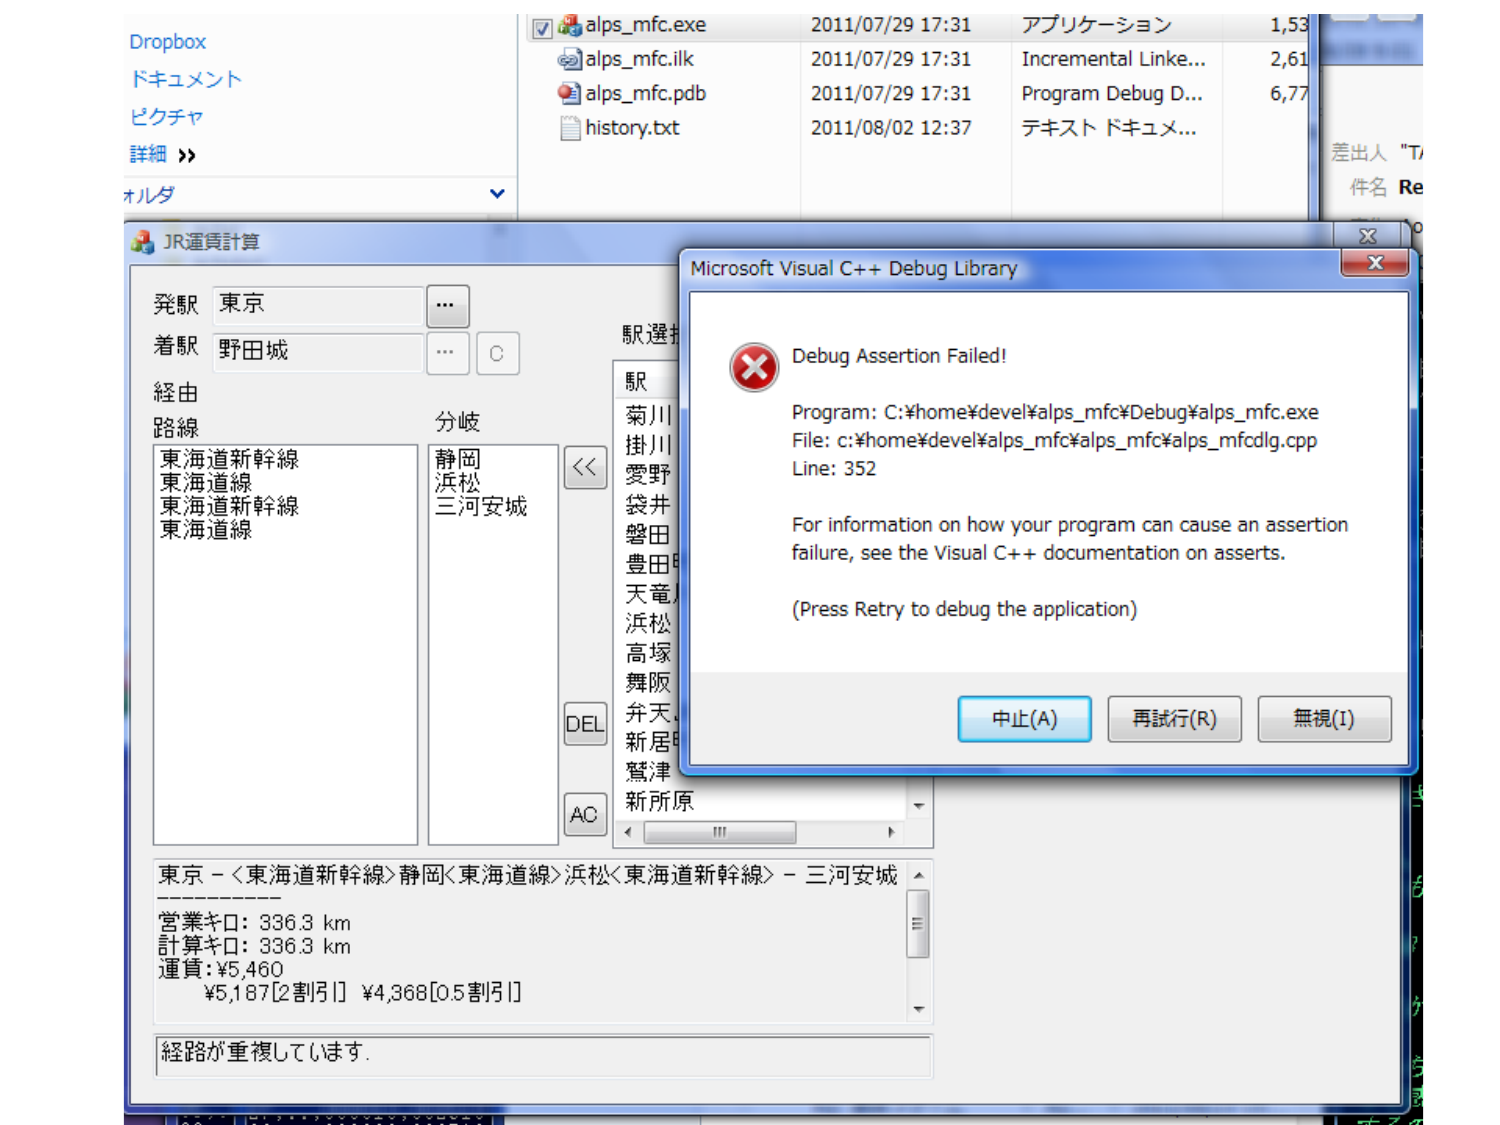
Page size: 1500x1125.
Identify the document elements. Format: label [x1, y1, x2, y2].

picture [123, 14, 1424, 1125]
